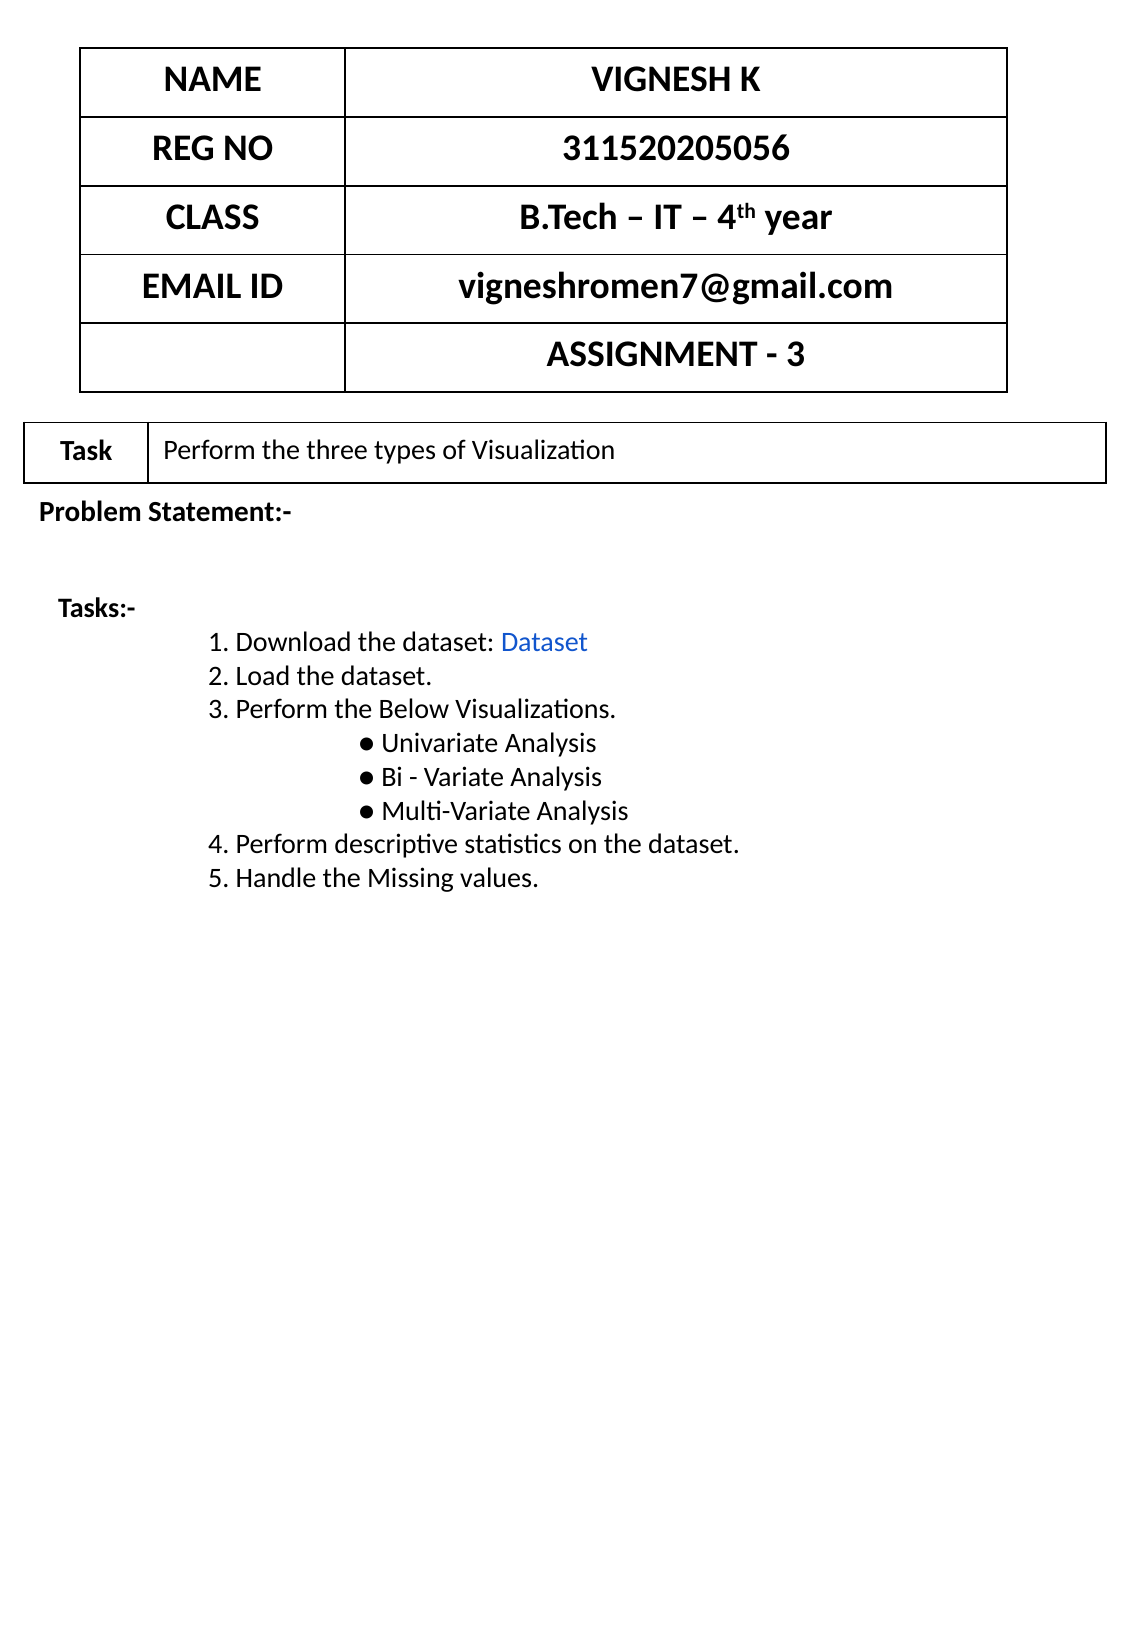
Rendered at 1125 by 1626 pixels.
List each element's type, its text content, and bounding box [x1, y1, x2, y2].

table_cell Problem Statement:- [24, 484, 1106, 544]
table_cell vigneshromen7@gmail.com [346, 255, 1006, 322]
table_cell B.Tech – IT – 4th year [346, 187, 1006, 254]
table_header Perform the three types of Visualization [149, 423, 1105, 482]
table_cell 311520205056 [346, 118, 1006, 185]
table_cell CLASS [81, 187, 344, 254]
table_cell [81, 324, 344, 391]
table_cell REG NO [81, 118, 344, 185]
table_header Task [25, 423, 147, 482]
text_box Tasks:- 1. Download the dataset: Dataset 2. Load the dataset. 3. Perform the Below Visualizations. ● Univariate Analysis ● Bi - Variate Analysis ● Multi-Variate Analysis 4. Perform descriptive statistics on the dataset. 5. Handle the Missing values. [43, 582, 1106, 901]
table_cell ASSIGNMENT - 3 [346, 324, 1006, 391]
table_cell EMAIL ID [81, 255, 344, 322]
table_header VIGNESH K [346, 49, 1006, 116]
table_header NAME [81, 49, 344, 116]
